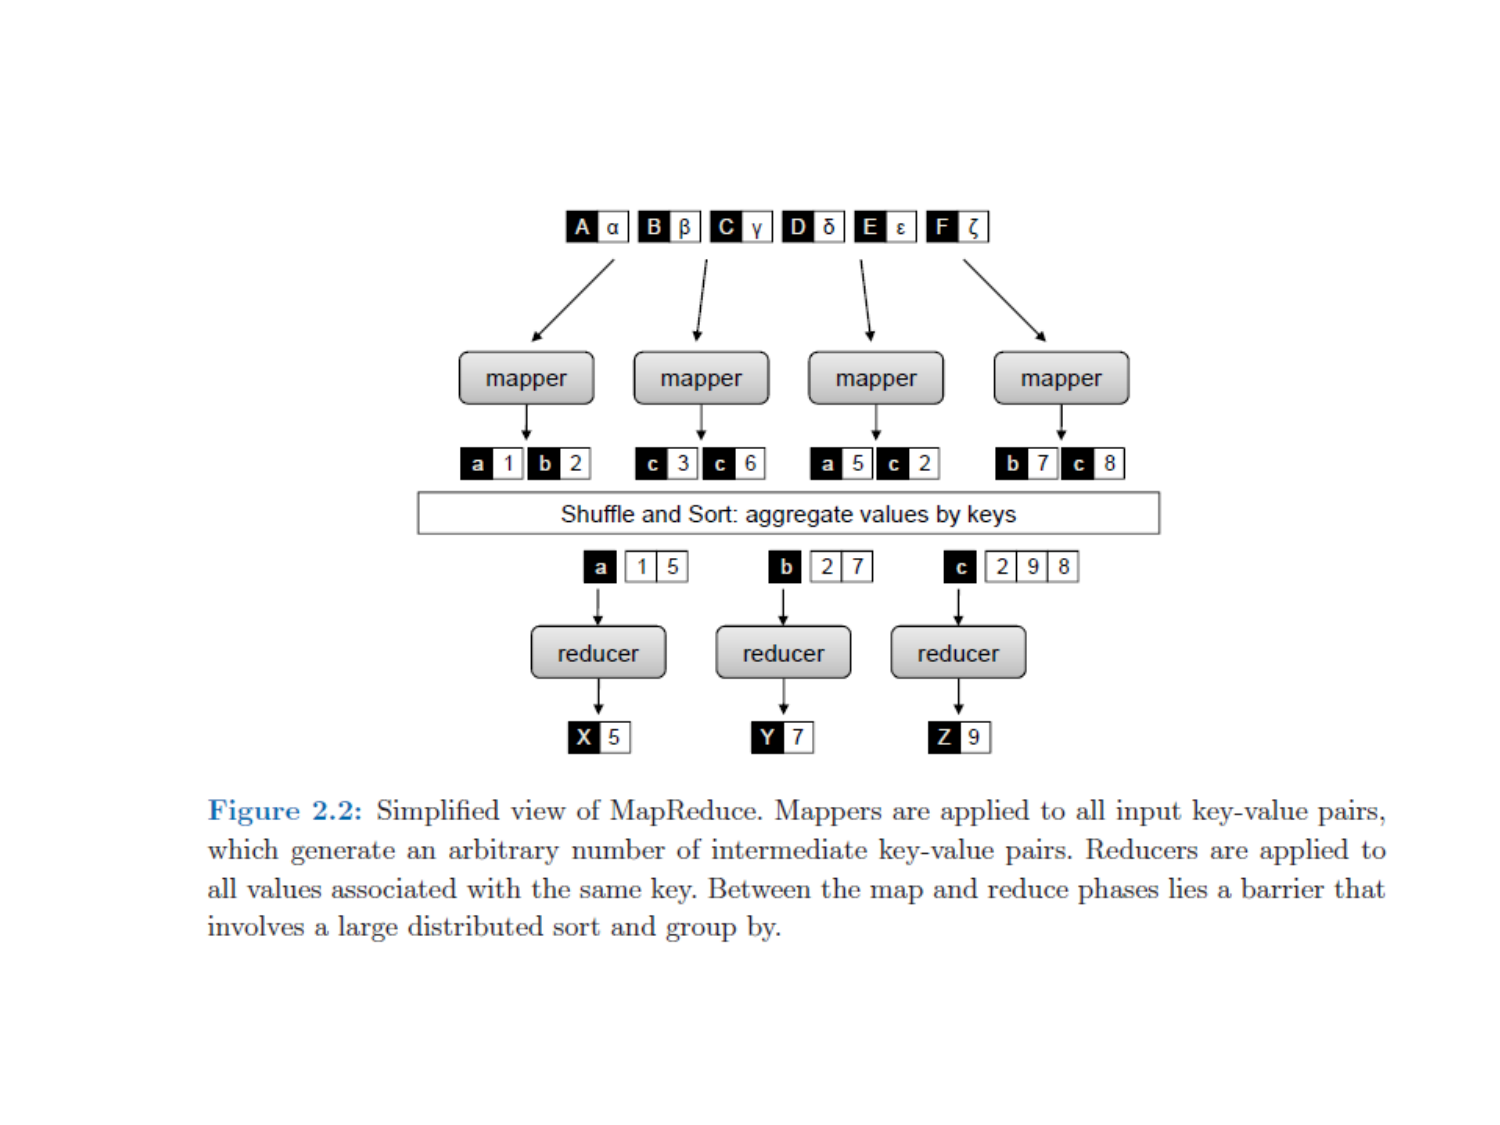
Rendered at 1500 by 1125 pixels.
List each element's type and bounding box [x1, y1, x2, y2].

picture [85, 139, 1415, 986]
